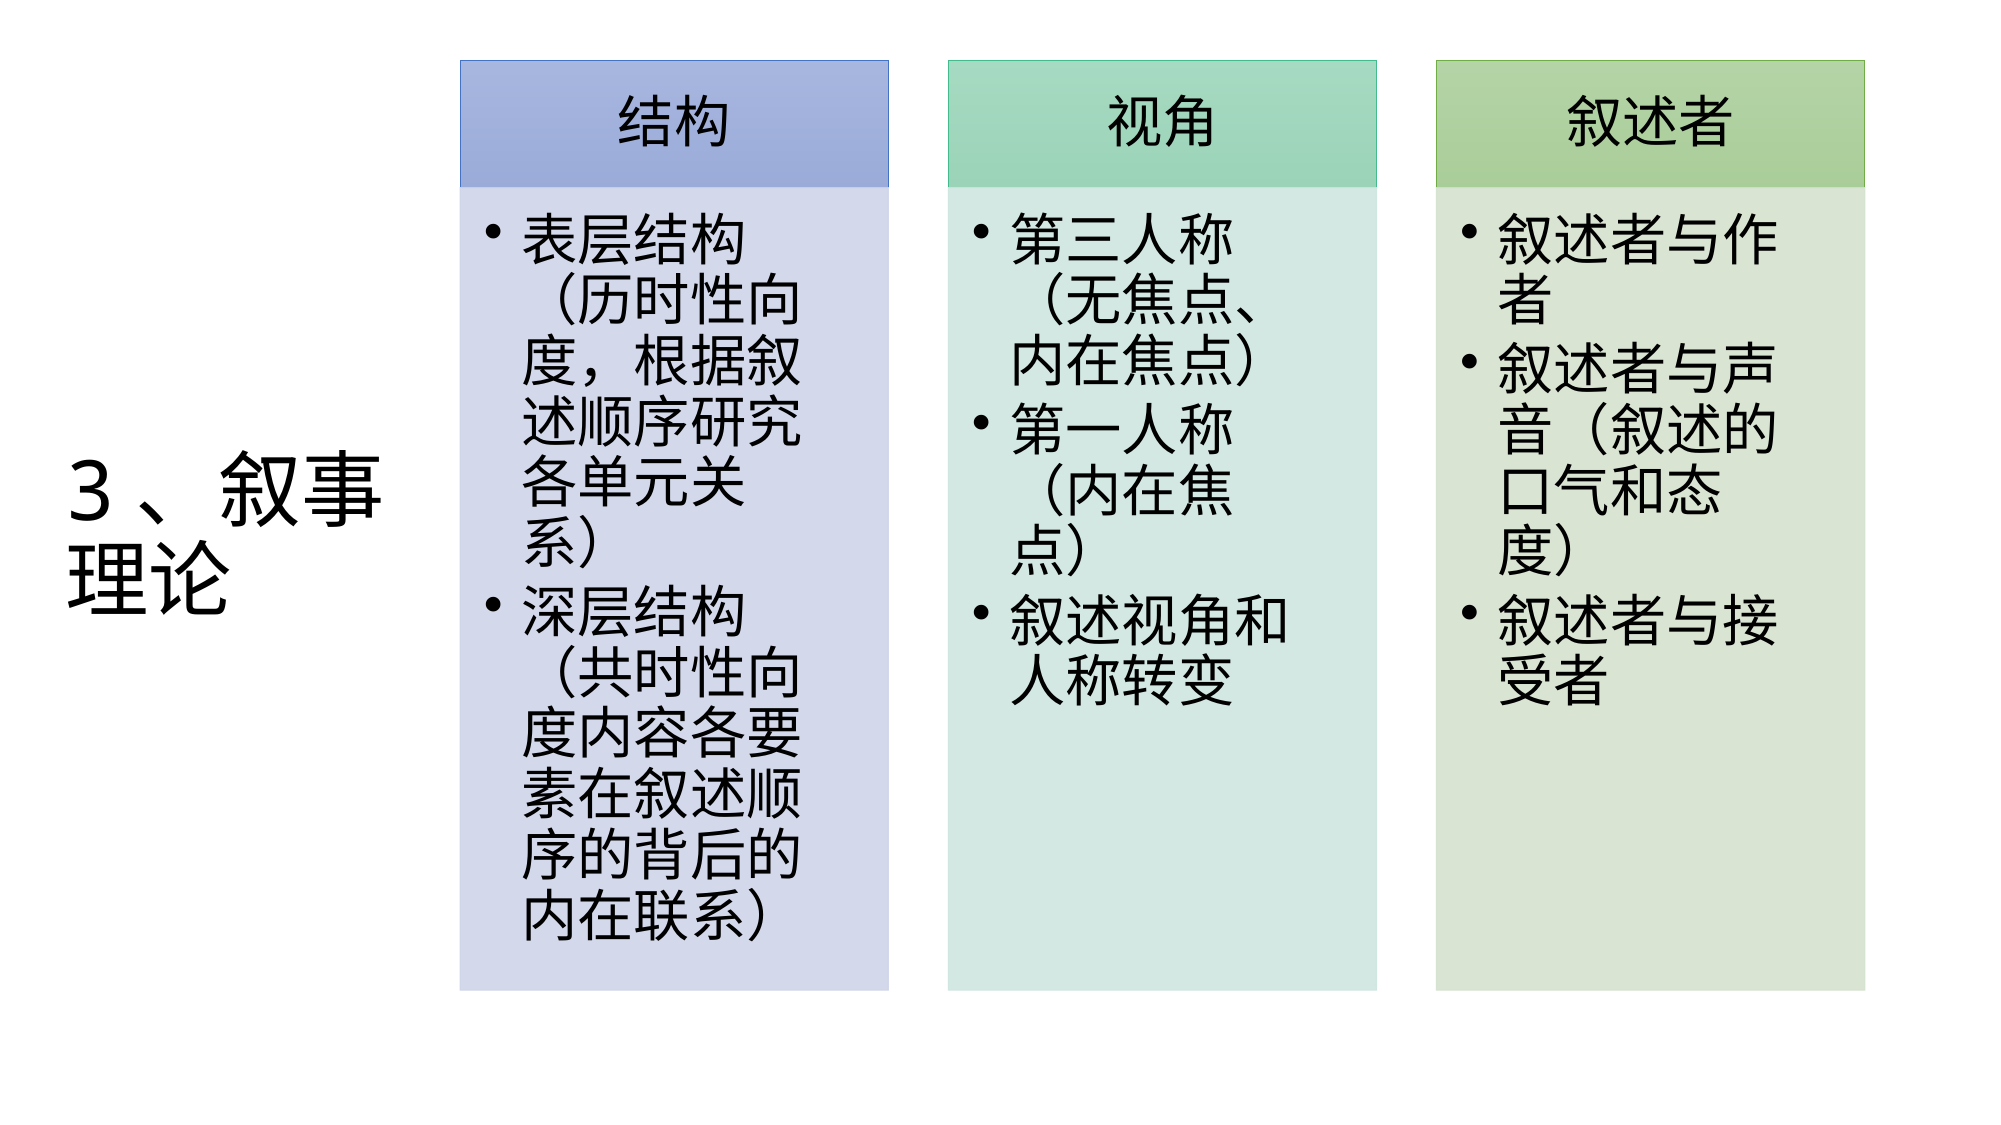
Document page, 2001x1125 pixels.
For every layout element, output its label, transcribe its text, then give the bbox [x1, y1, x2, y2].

text_box 3、叙事理论 [50, 412, 409, 666]
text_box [459, 43, 1866, 1007]
